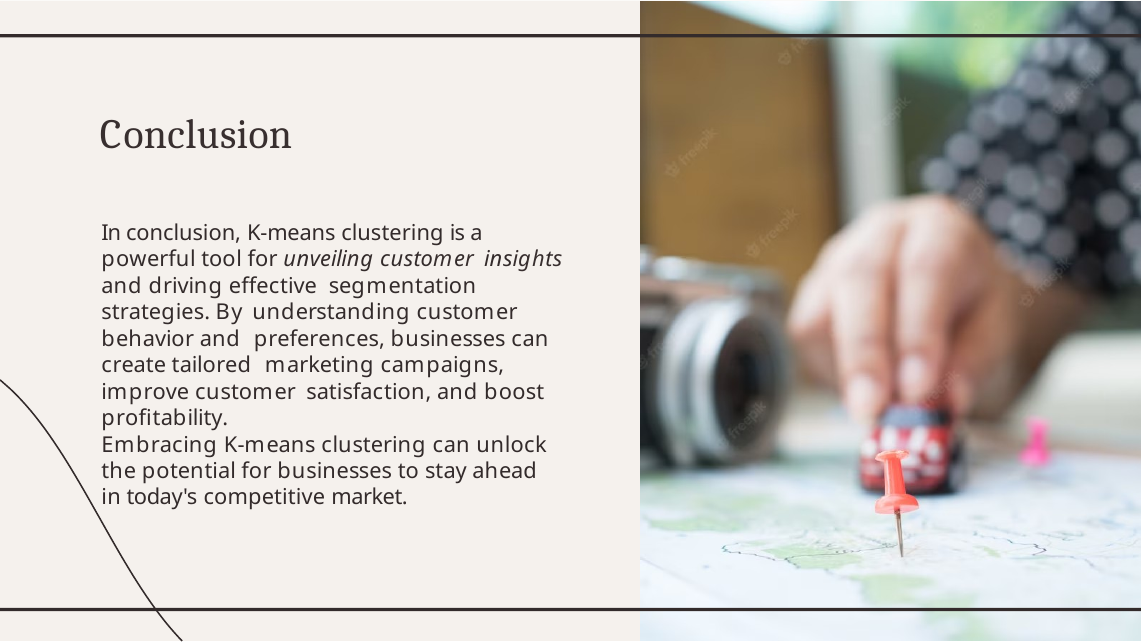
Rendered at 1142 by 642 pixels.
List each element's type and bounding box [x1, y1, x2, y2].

text_box [0, 0, 1142, 642]
